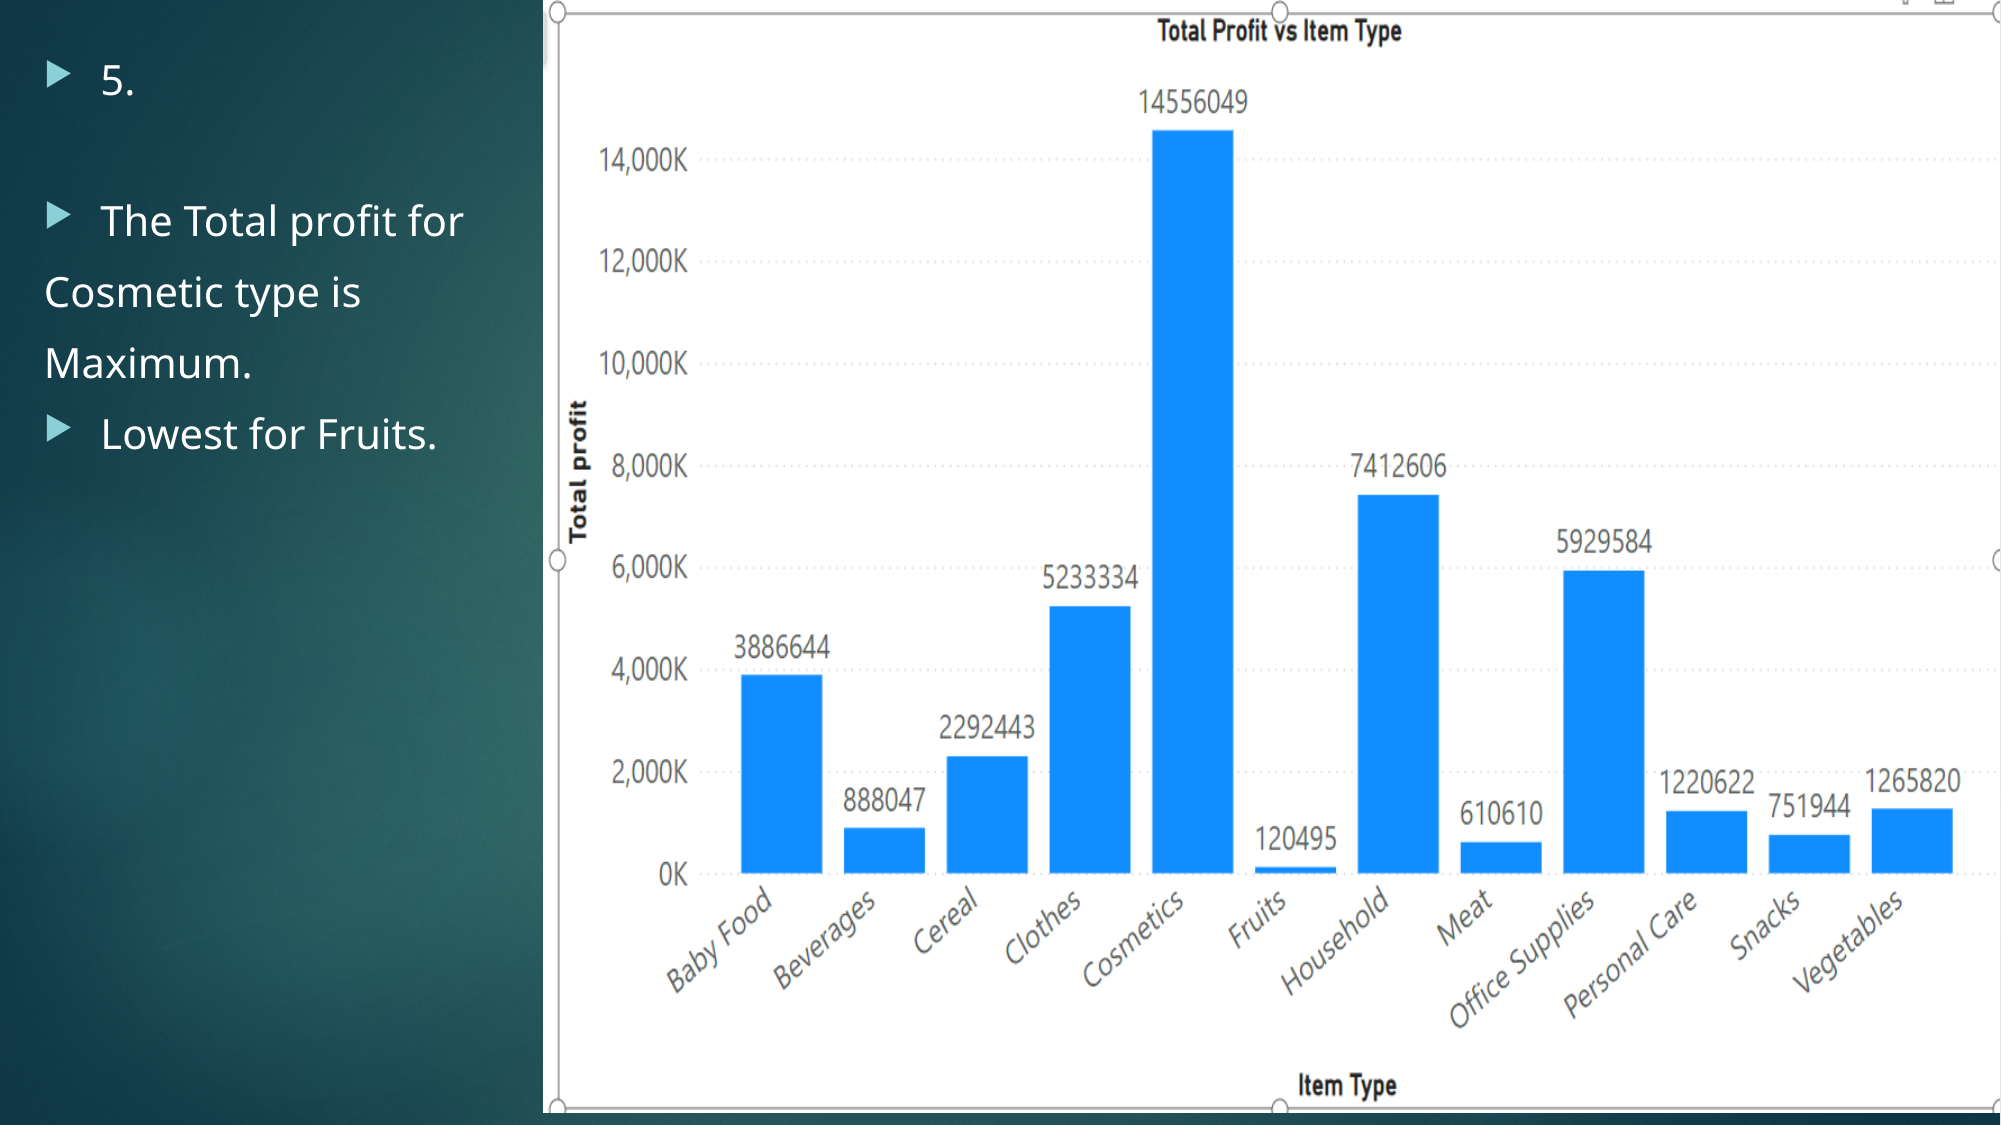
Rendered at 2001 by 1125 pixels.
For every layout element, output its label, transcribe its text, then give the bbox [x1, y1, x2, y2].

list 5. The Total profit for Cosmetic type is Maximum. Lowest for Fruits. [29, 45, 538, 1099]
picture [0, 0, 2000, 1125]
